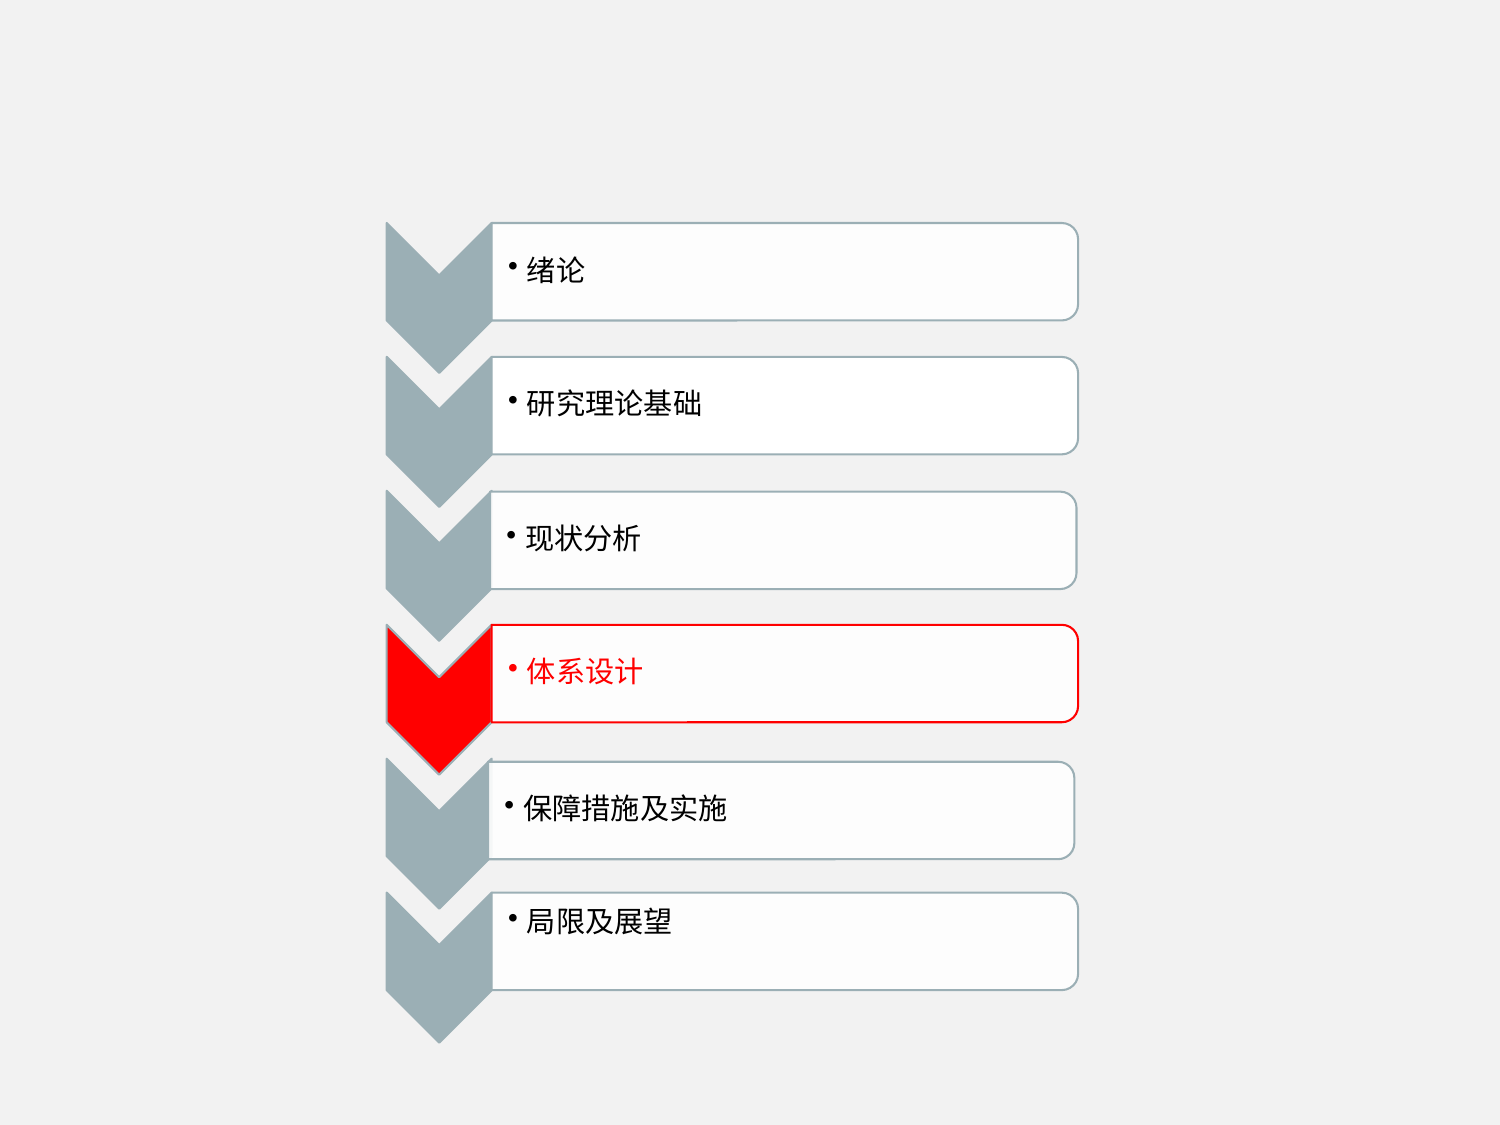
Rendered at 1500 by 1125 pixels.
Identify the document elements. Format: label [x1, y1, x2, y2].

text_box [386, 222, 1079, 1043]
